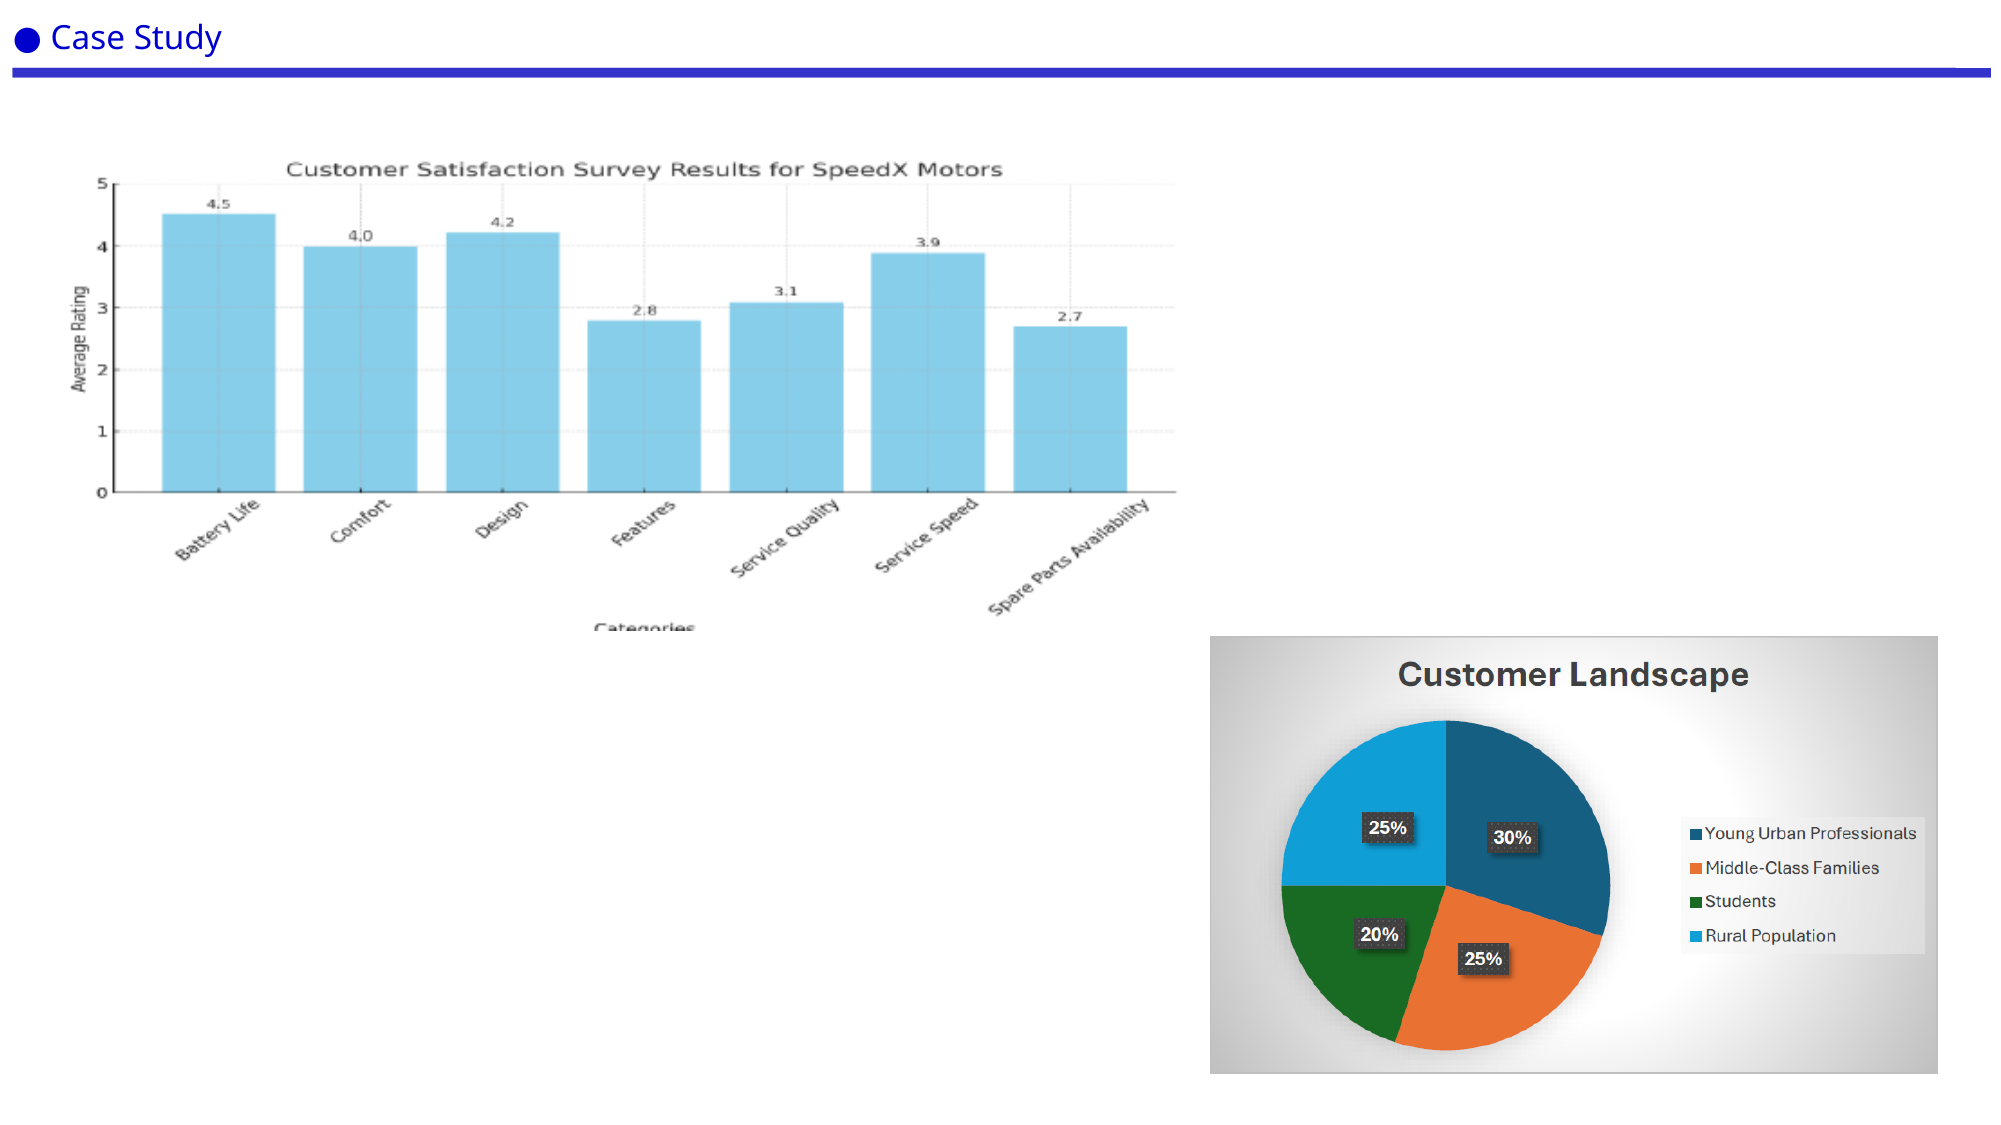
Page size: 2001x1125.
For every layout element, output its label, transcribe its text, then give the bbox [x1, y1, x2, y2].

picture [56, 124, 1940, 1075]
text_box ● Case Study [0, 9, 1751, 64]
